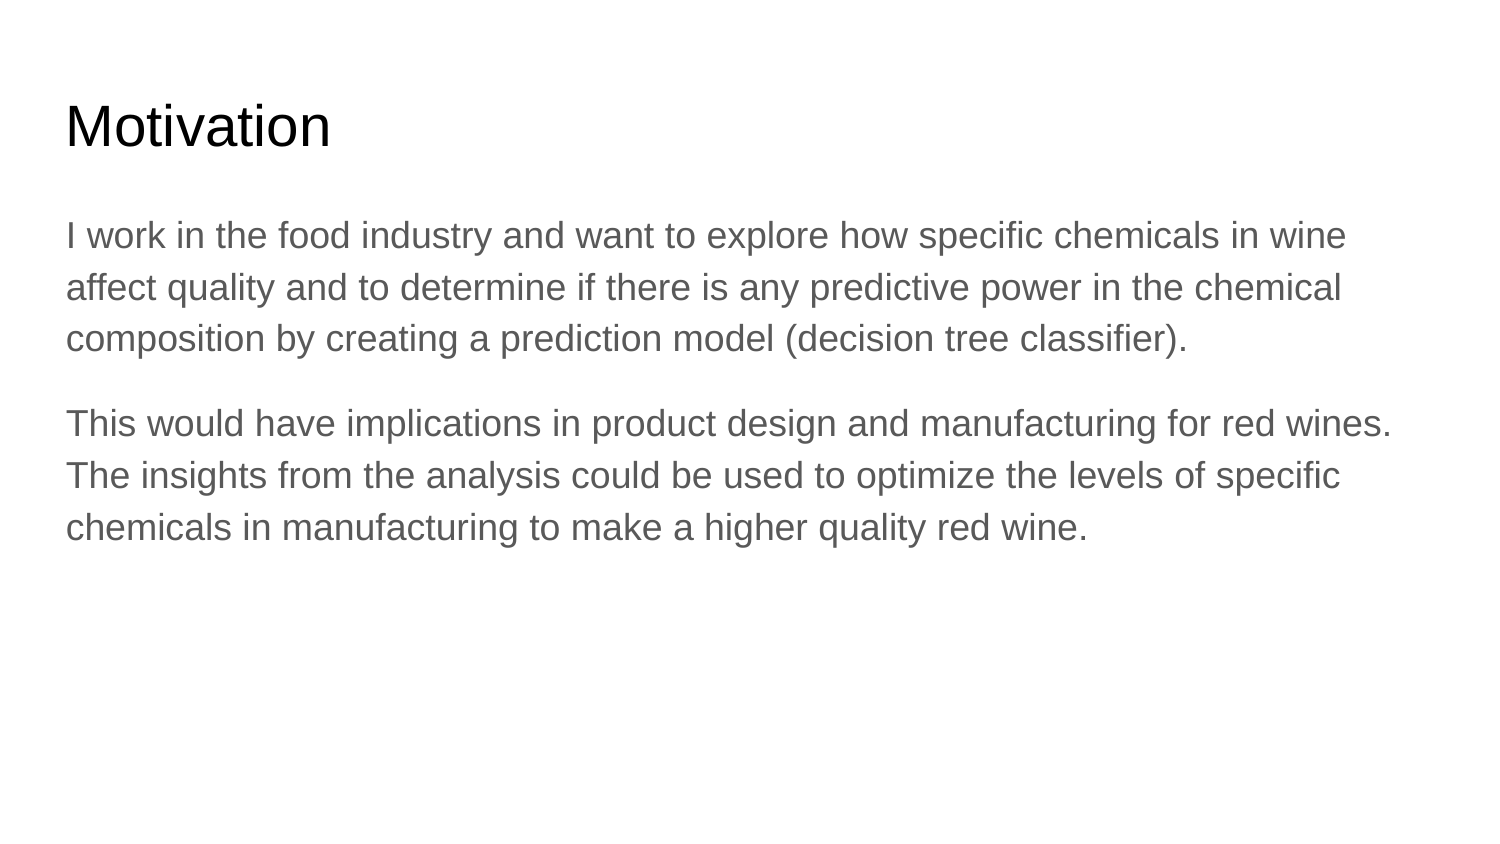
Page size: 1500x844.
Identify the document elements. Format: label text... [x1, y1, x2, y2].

text_box Motivation [51, 72, 1449, 167]
text_box I work in the food industry and want to explore how specific chemicals in wine affect quality and to determine if there is any predictive power in the chemical composition by creating a prediction model (decision tree classifier). This would have implications in product design and manufacturing for red wines. The insights from the analysis could be used to optimize the levels of specific chemicals in manufacturing to make a higher quality red wine. [51, 189, 1449, 750]
